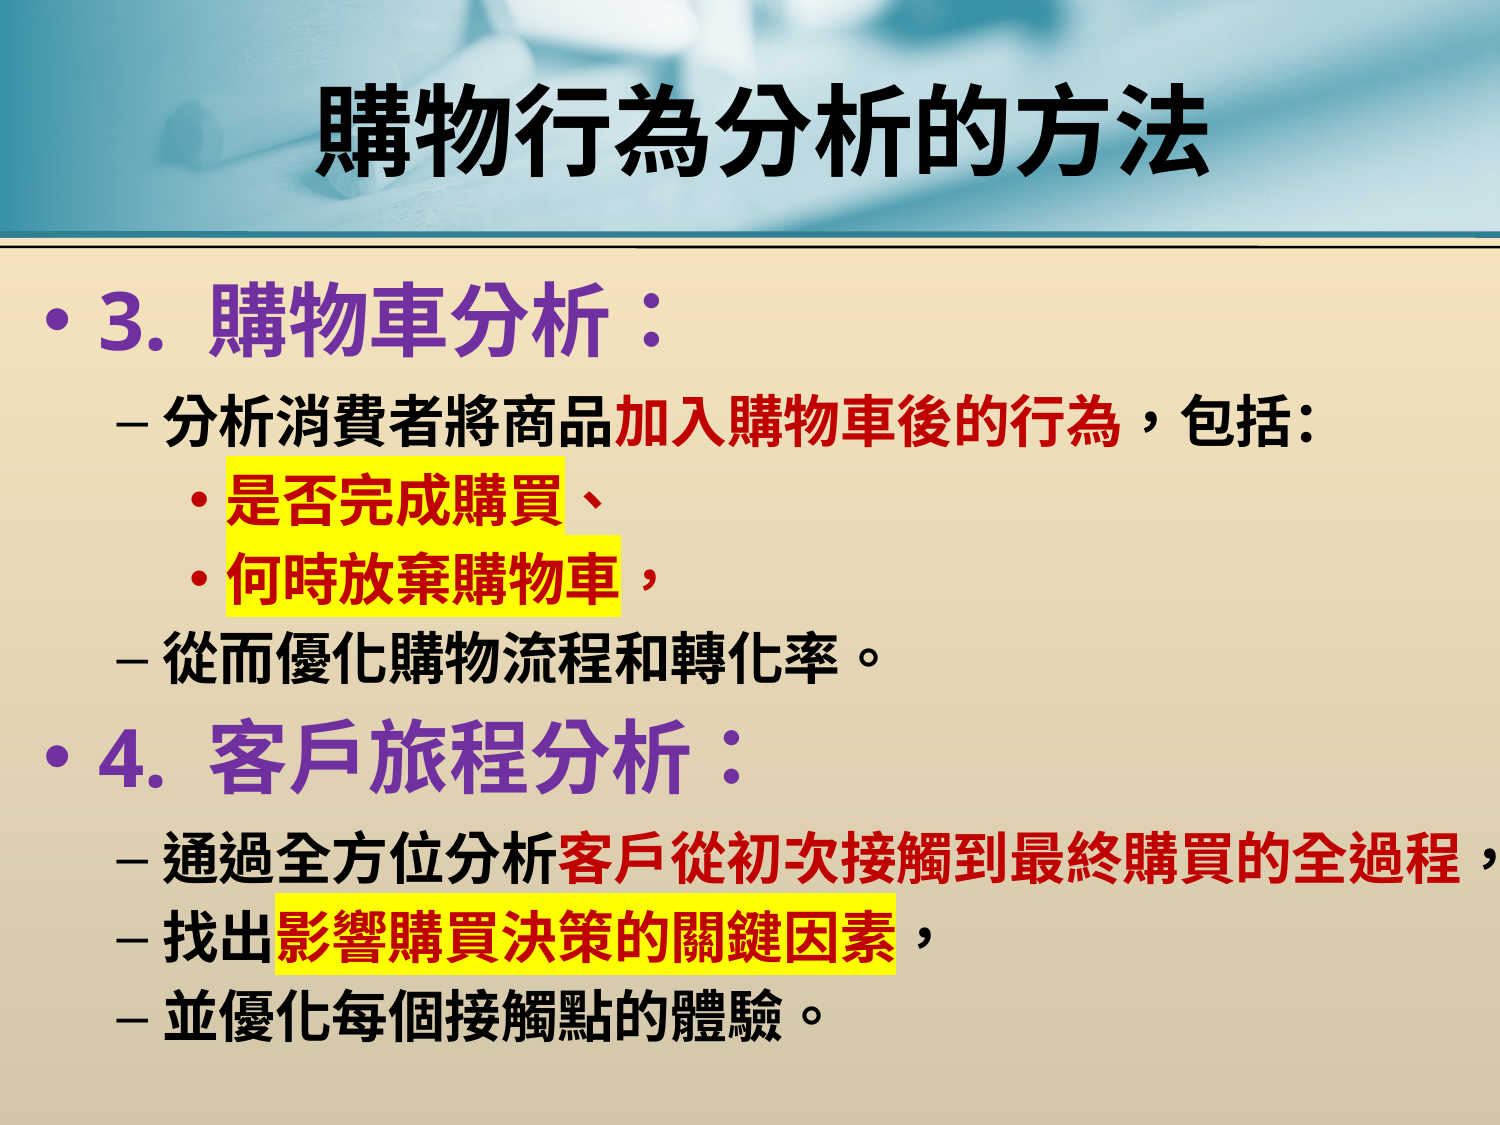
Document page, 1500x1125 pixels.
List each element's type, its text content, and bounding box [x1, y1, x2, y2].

list 3. 購物車分析： 分析消費者將商品加入購物車後的行為，包括： 是否完成購買、 何時放棄購物車， 從而優化購物流程和轉化率。 4. 客戶旅程分析： 通過全方位分析客戶從初次接觸到最終購買的全過程， 找出影響購買決策的關鍵因素， 並優化每個接觸點的體驗。 [29, 262, 1481, 1103]
title 購物行為分析的方法 [45, 24, 1481, 233]
